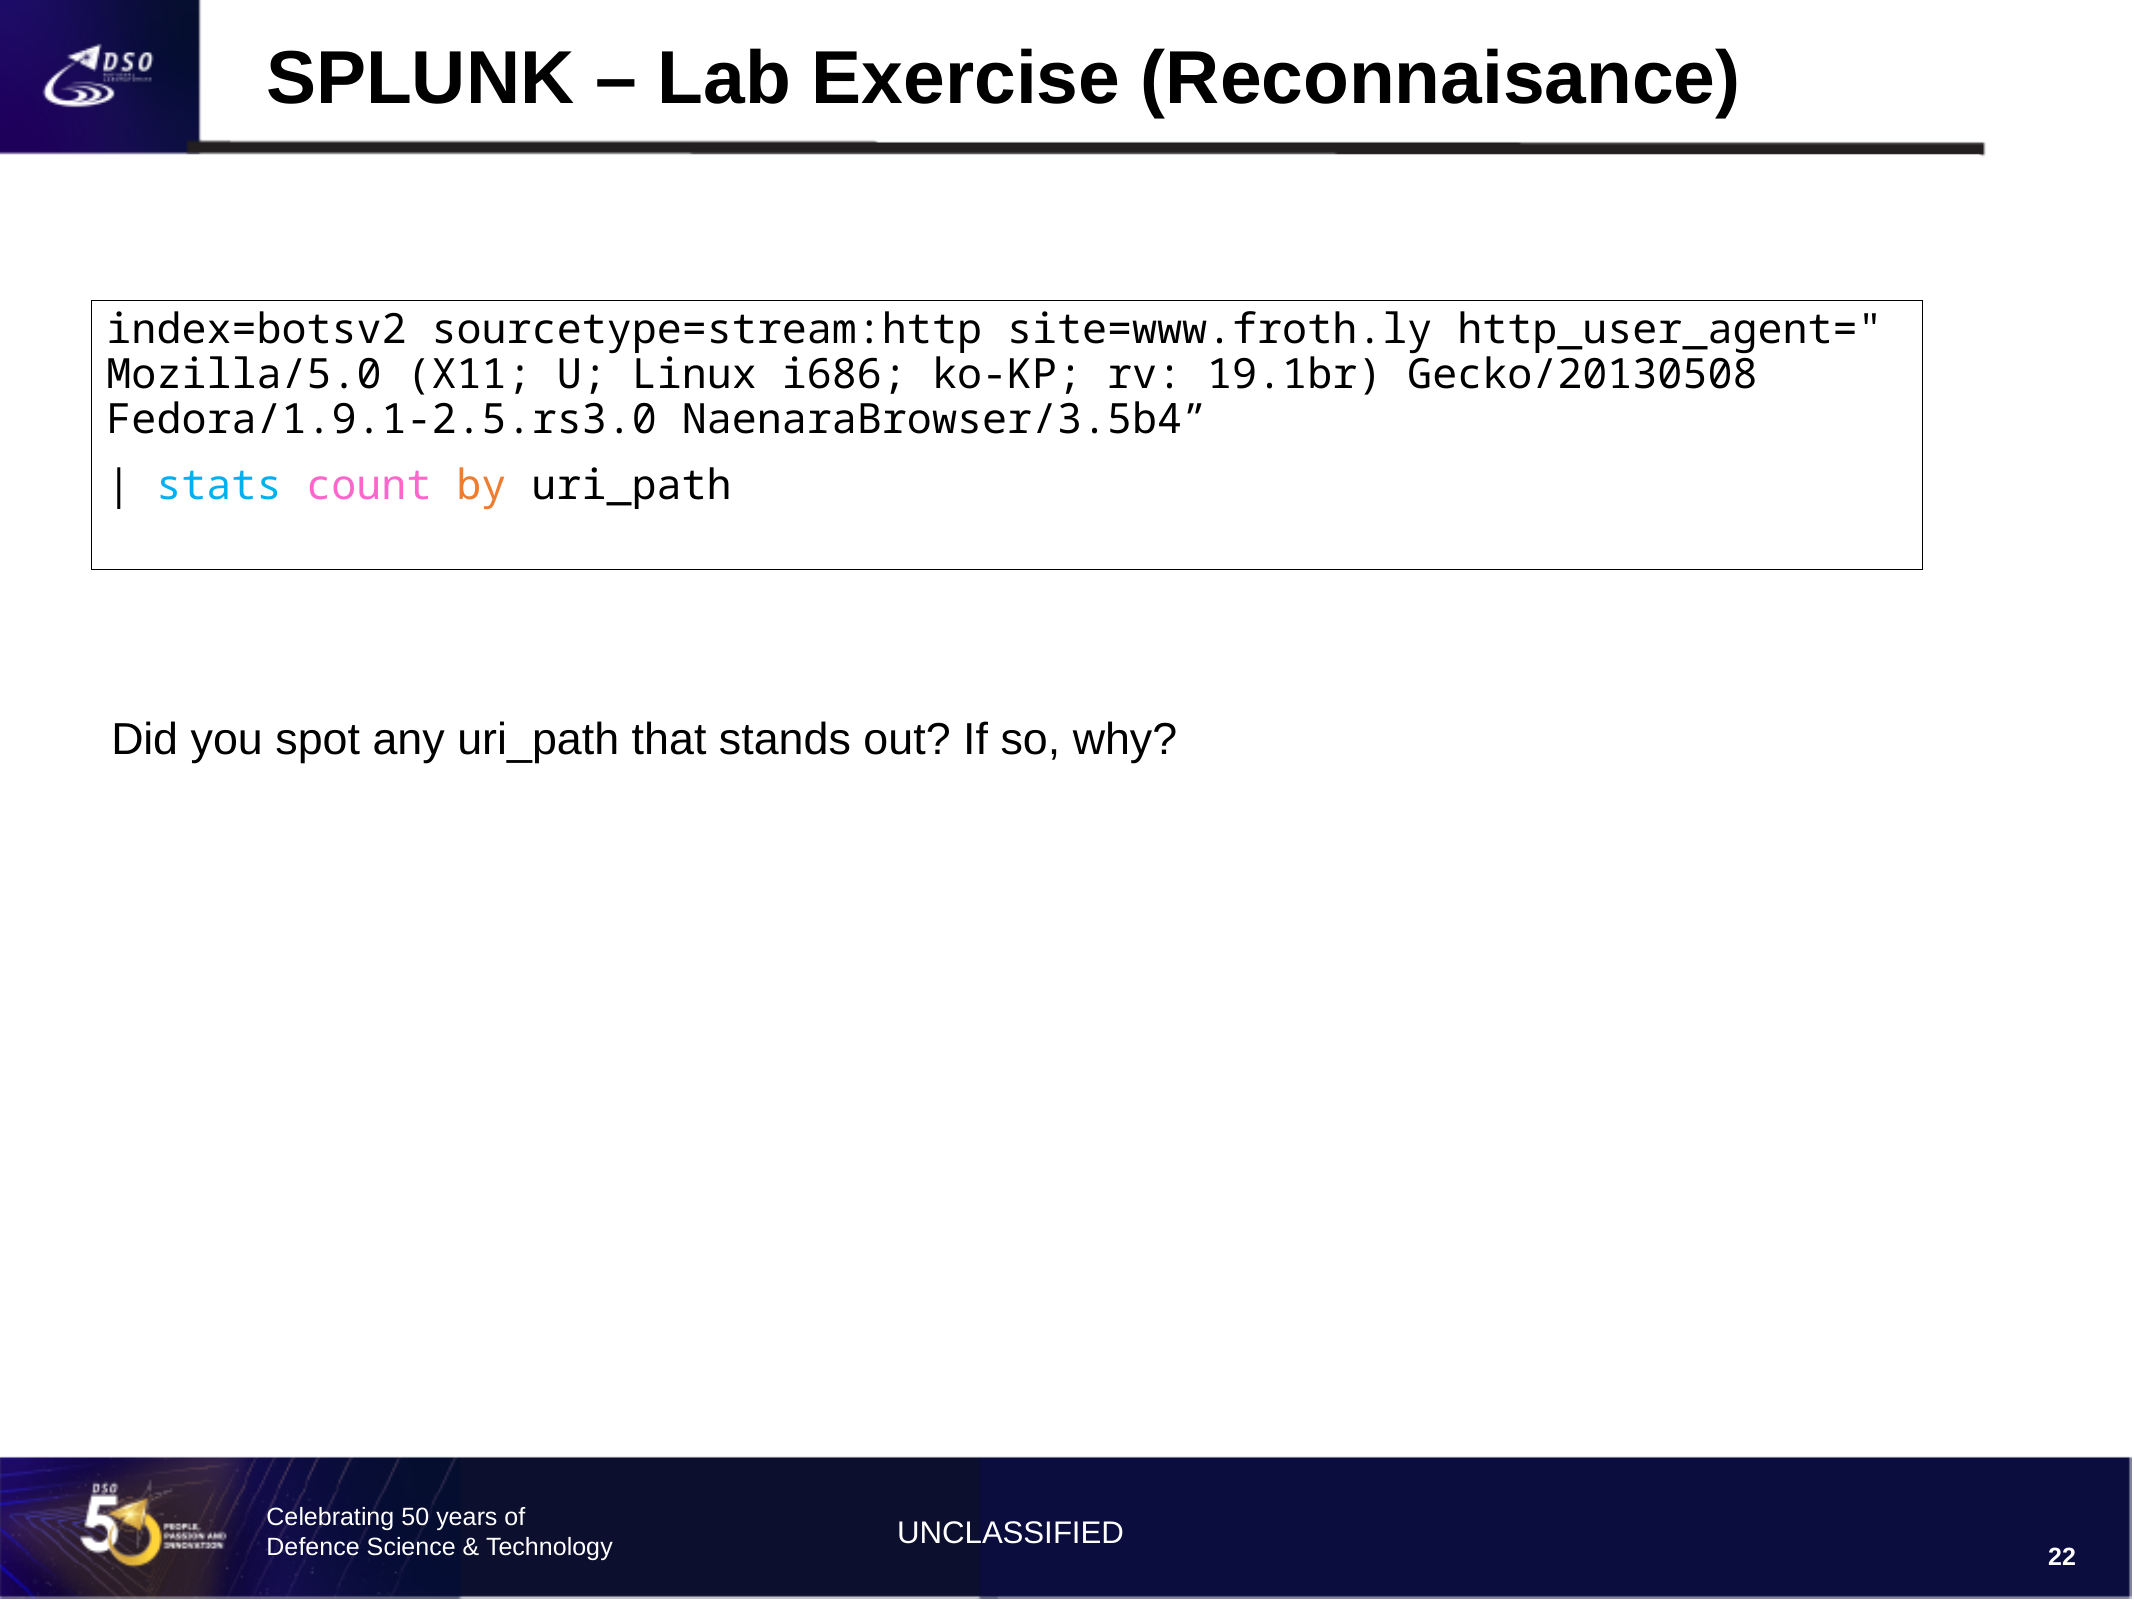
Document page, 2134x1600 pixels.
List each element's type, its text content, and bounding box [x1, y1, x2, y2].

slide_number 22 [1611, 1513, 2091, 1599]
title SPLUNK – Lab Exercise (Reconnaisance) [251, 24, 2091, 136]
text_box Did you spot any uri_path that stands out? If so, why? [96, 701, 1196, 771]
text_box index=botsv2 sourcetype=stream:http site=www.froth.ly http_user_agent=" Mozilla/5.0 (X11; U; Linux i686; ko-KP; rv: 19.1br) Gecko/20130508 Fedora/1.9.1-2.5.rs3.0 NaenaraBrowser/3.5b4” | stats count by uri_path [91, 300, 1923, 570]
picture [0, 0, 2132, 1599]
